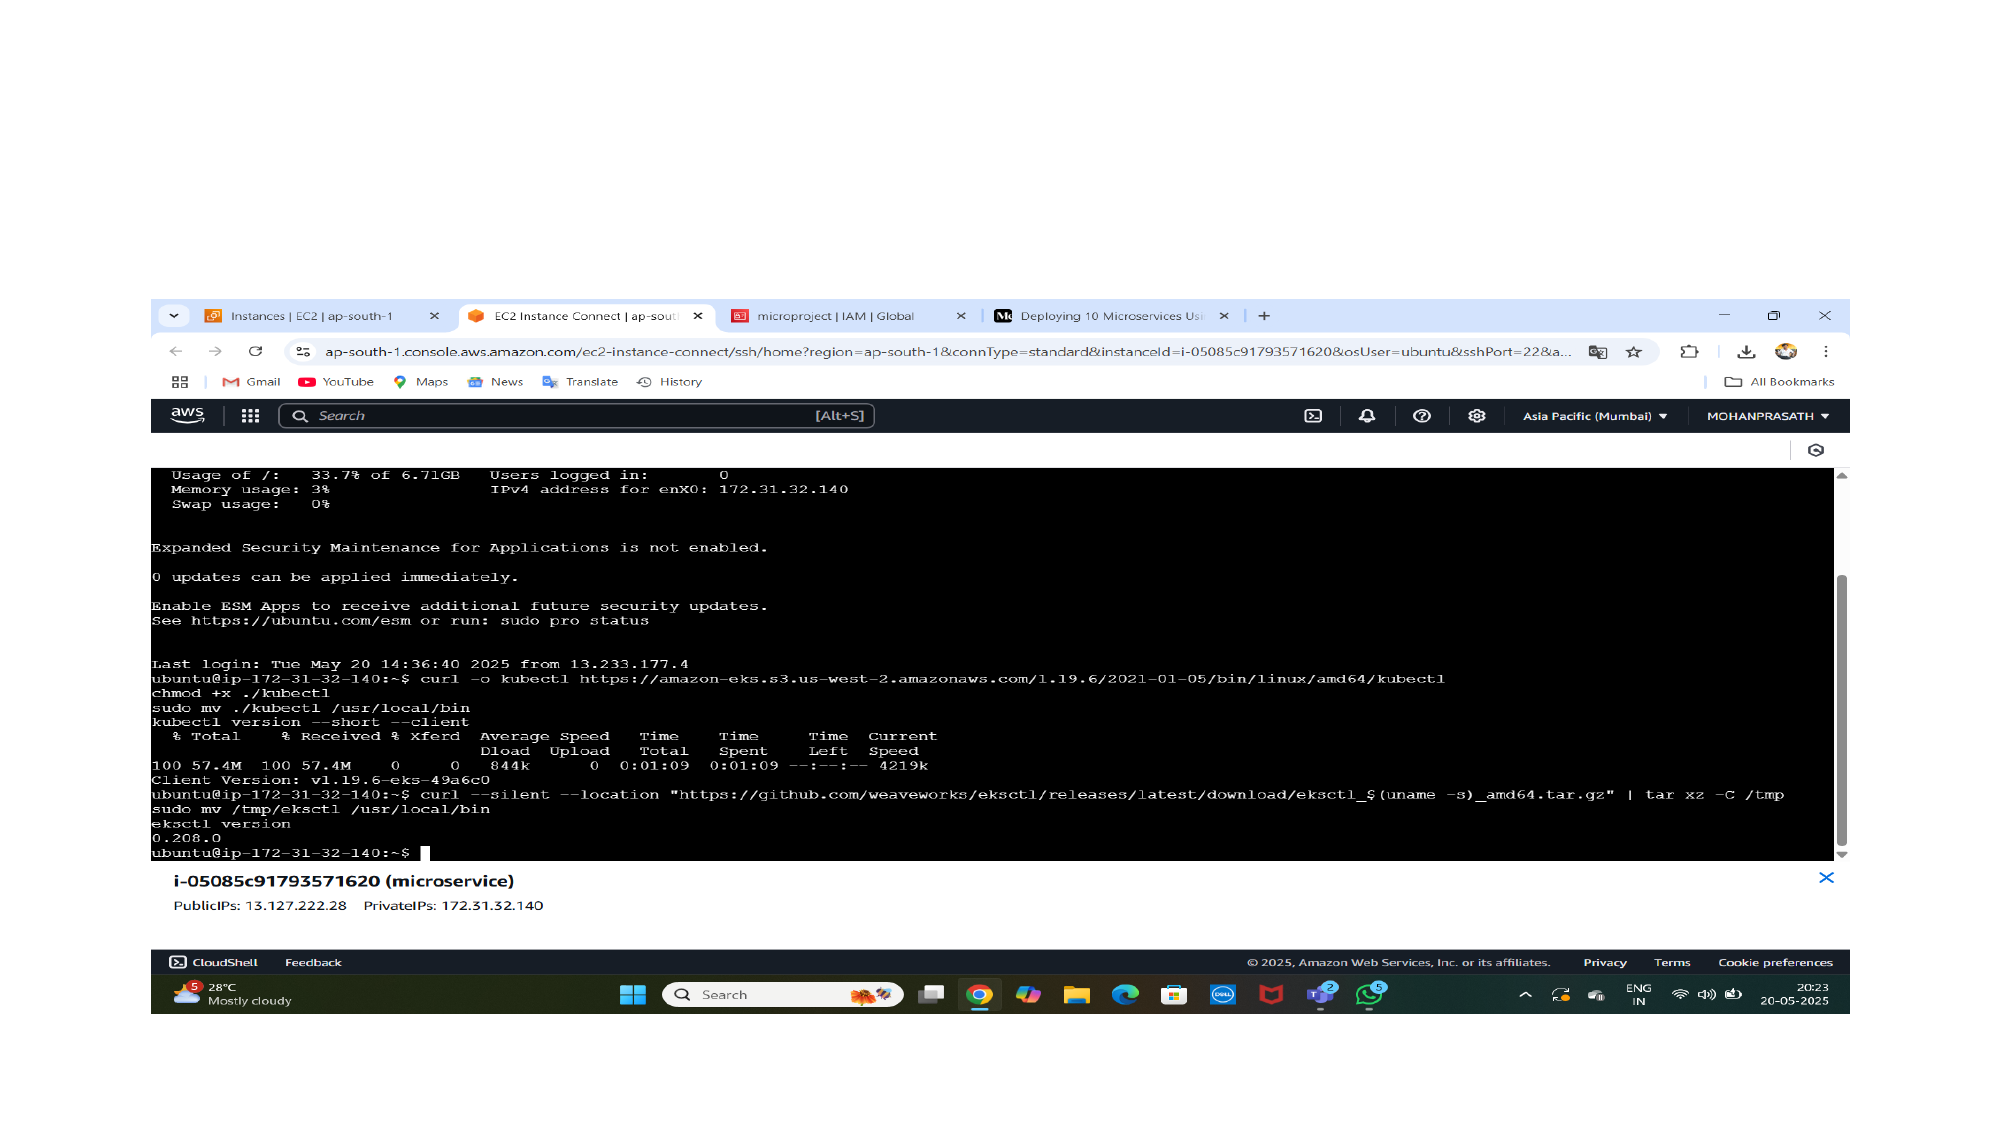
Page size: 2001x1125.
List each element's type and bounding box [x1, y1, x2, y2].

list [151, 299, 1850, 1014]
